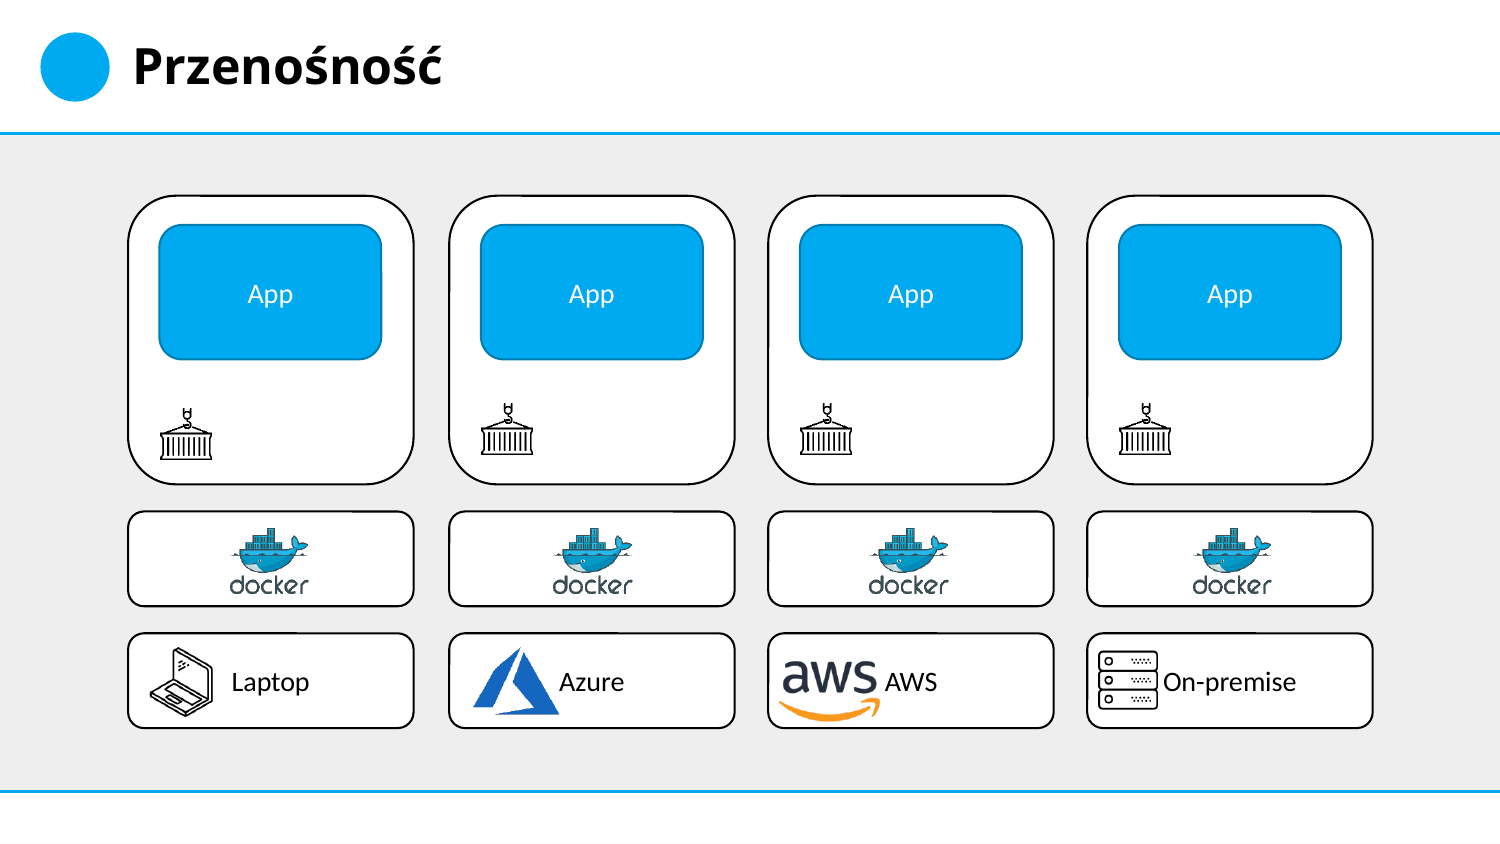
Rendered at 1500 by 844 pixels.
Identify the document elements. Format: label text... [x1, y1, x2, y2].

picture [1098, 650, 1158, 710]
picture [538, 513, 646, 609]
text_box [127, 194, 415, 486]
picture [1178, 513, 1285, 609]
text_box [767, 510, 1055, 608]
text_box On-premise [1086, 632, 1374, 730]
picture [799, 403, 852, 455]
text_box App [479, 223, 704, 361]
picture [854, 513, 962, 609]
text_box [448, 194, 736, 486]
text_box [767, 194, 1055, 486]
picture [731, 627, 928, 729]
picture [215, 513, 322, 609]
text_box App [158, 223, 383, 361]
text_box AWS [782, 632, 1055, 730]
text_box [1086, 194, 1374, 486]
picture [480, 403, 533, 455]
text_box Przenośność [117, 26, 459, 102]
text_box [127, 510, 415, 608]
picture [447, 644, 585, 717]
text_box [448, 510, 736, 608]
text_box App [1118, 223, 1342, 361]
text_box Azure [448, 632, 731, 730]
picture [146, 647, 216, 718]
text_box App [798, 223, 1023, 361]
text_box Laptop [127, 632, 415, 730]
picture [1119, 403, 1171, 455]
picture [160, 408, 212, 460]
text_box [1086, 510, 1374, 608]
